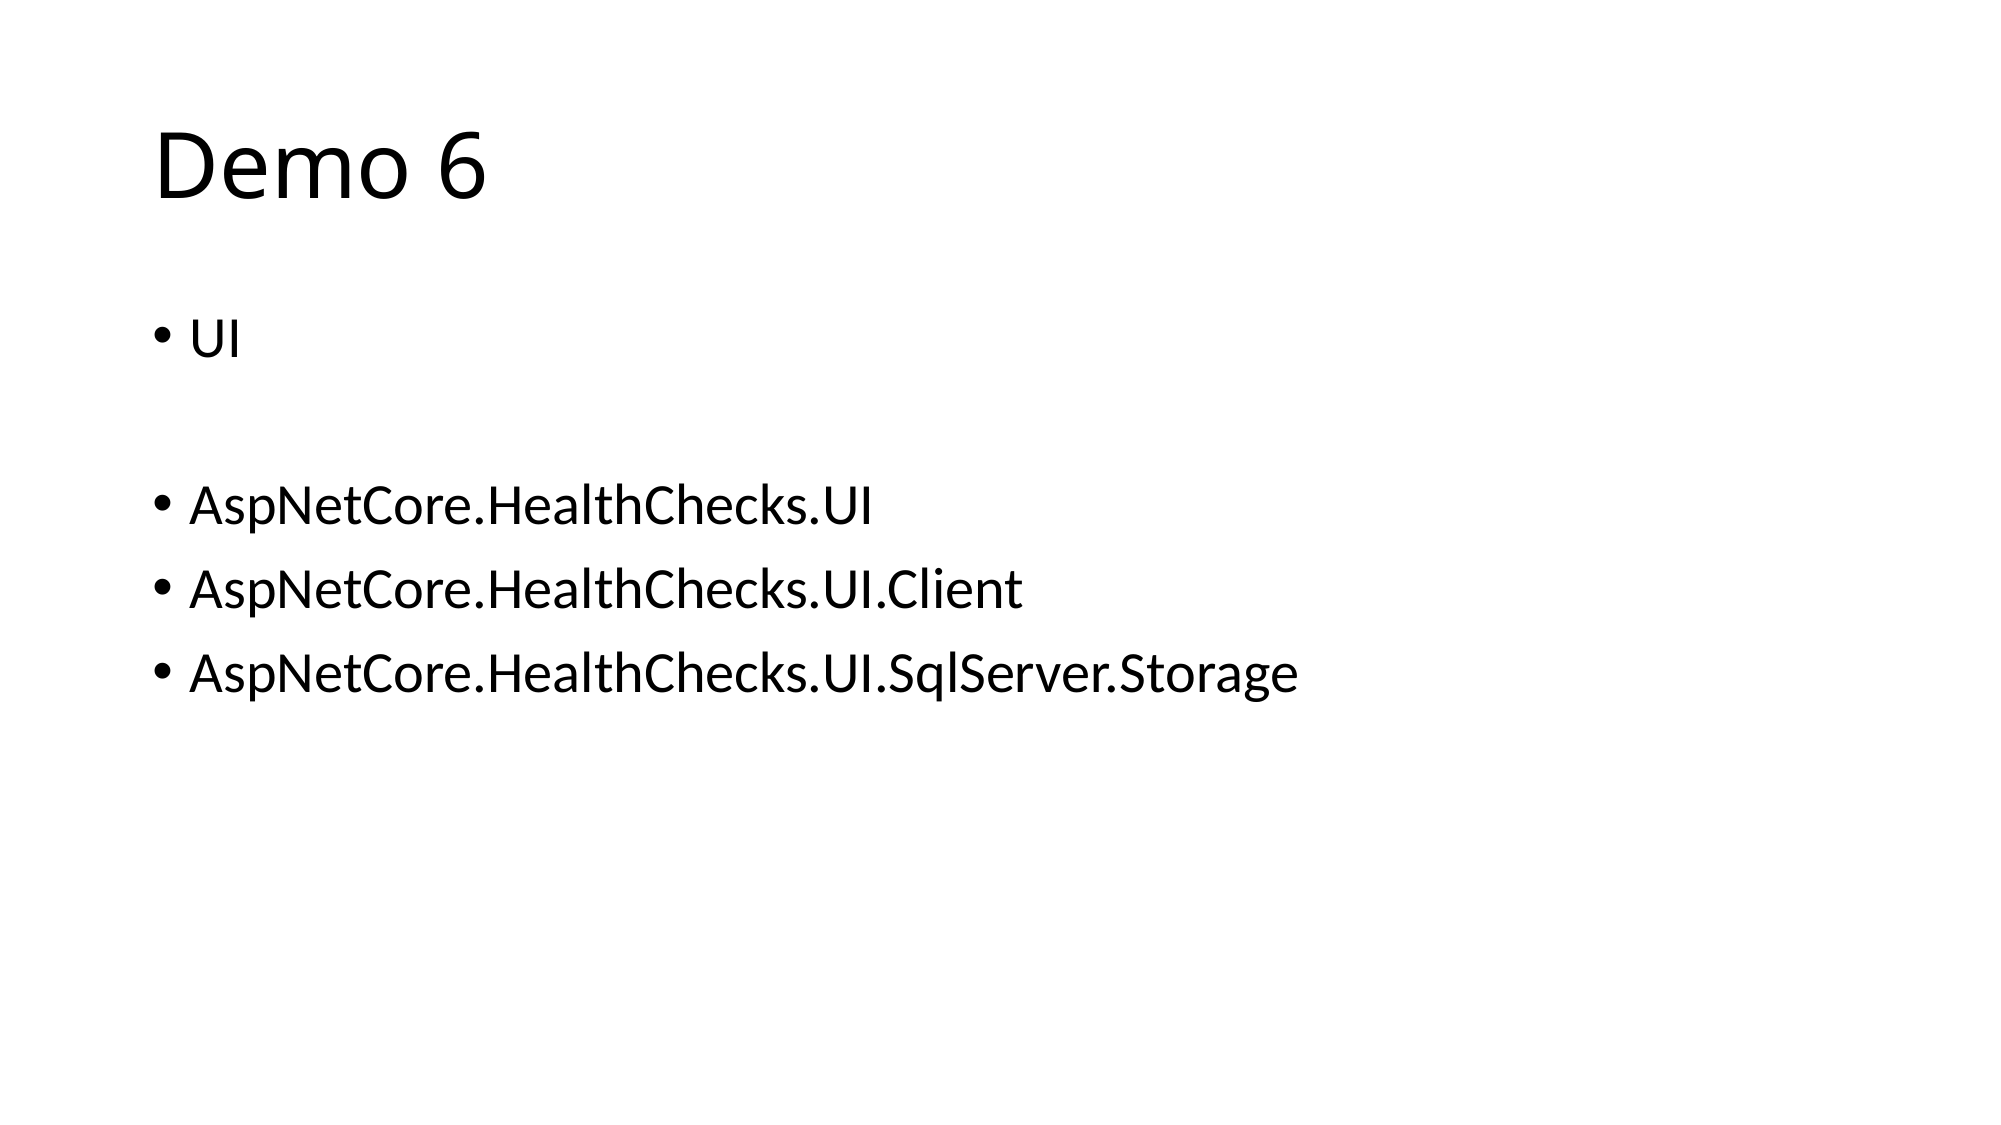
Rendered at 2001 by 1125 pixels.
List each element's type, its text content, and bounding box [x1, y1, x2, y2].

title Demo 6 [137, 59, 1863, 278]
list UI AspNetCore.HealthChecks.UI AspNetCore.HealthChecks.UI.Client AspNetCore.HealthChecks.UI.SqlServer.Storage [137, 299, 1863, 1014]
